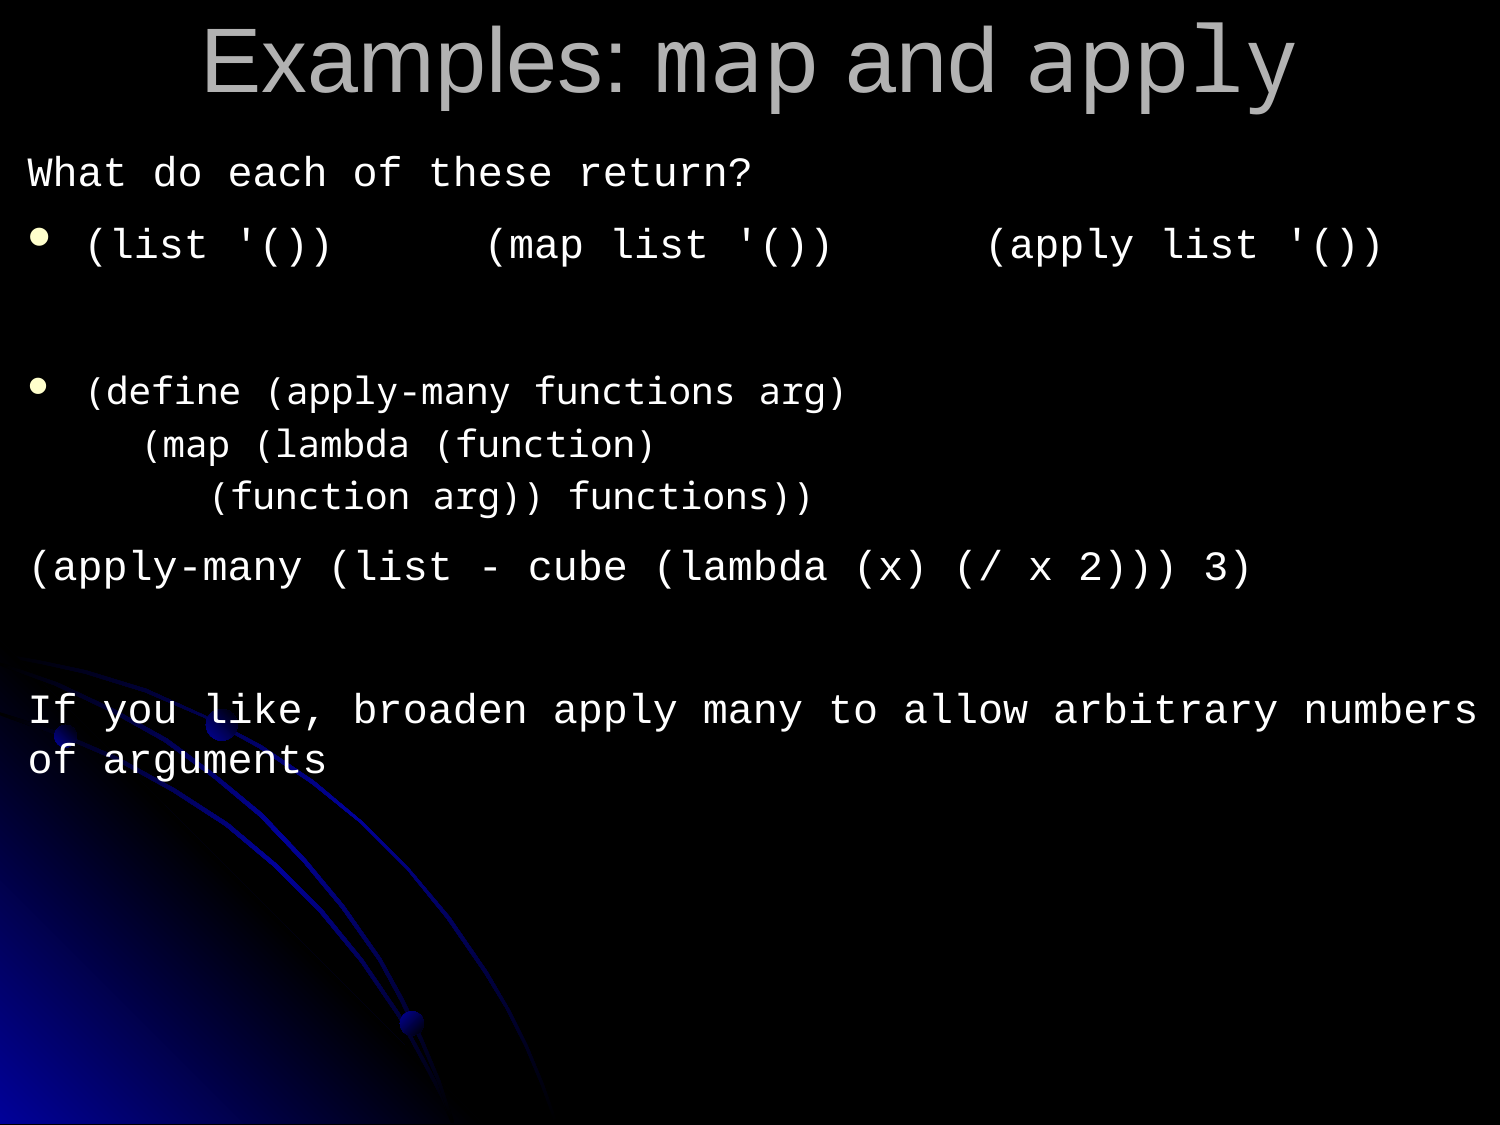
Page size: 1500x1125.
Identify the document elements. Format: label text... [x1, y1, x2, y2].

title Examples: map and apply [74, 0, 1426, 137]
list What do each of these return? (list '()) (map list '()) (apply list '()) (define (apply-many functions arg) (map (lambda (function) (function arg)) functions)) (apply-many (list - cube (lambda (x) (/ x 2))) 3) If you like, broaden apply many to allow arbitrary numbers of arguments [12, 137, 1500, 1088]
